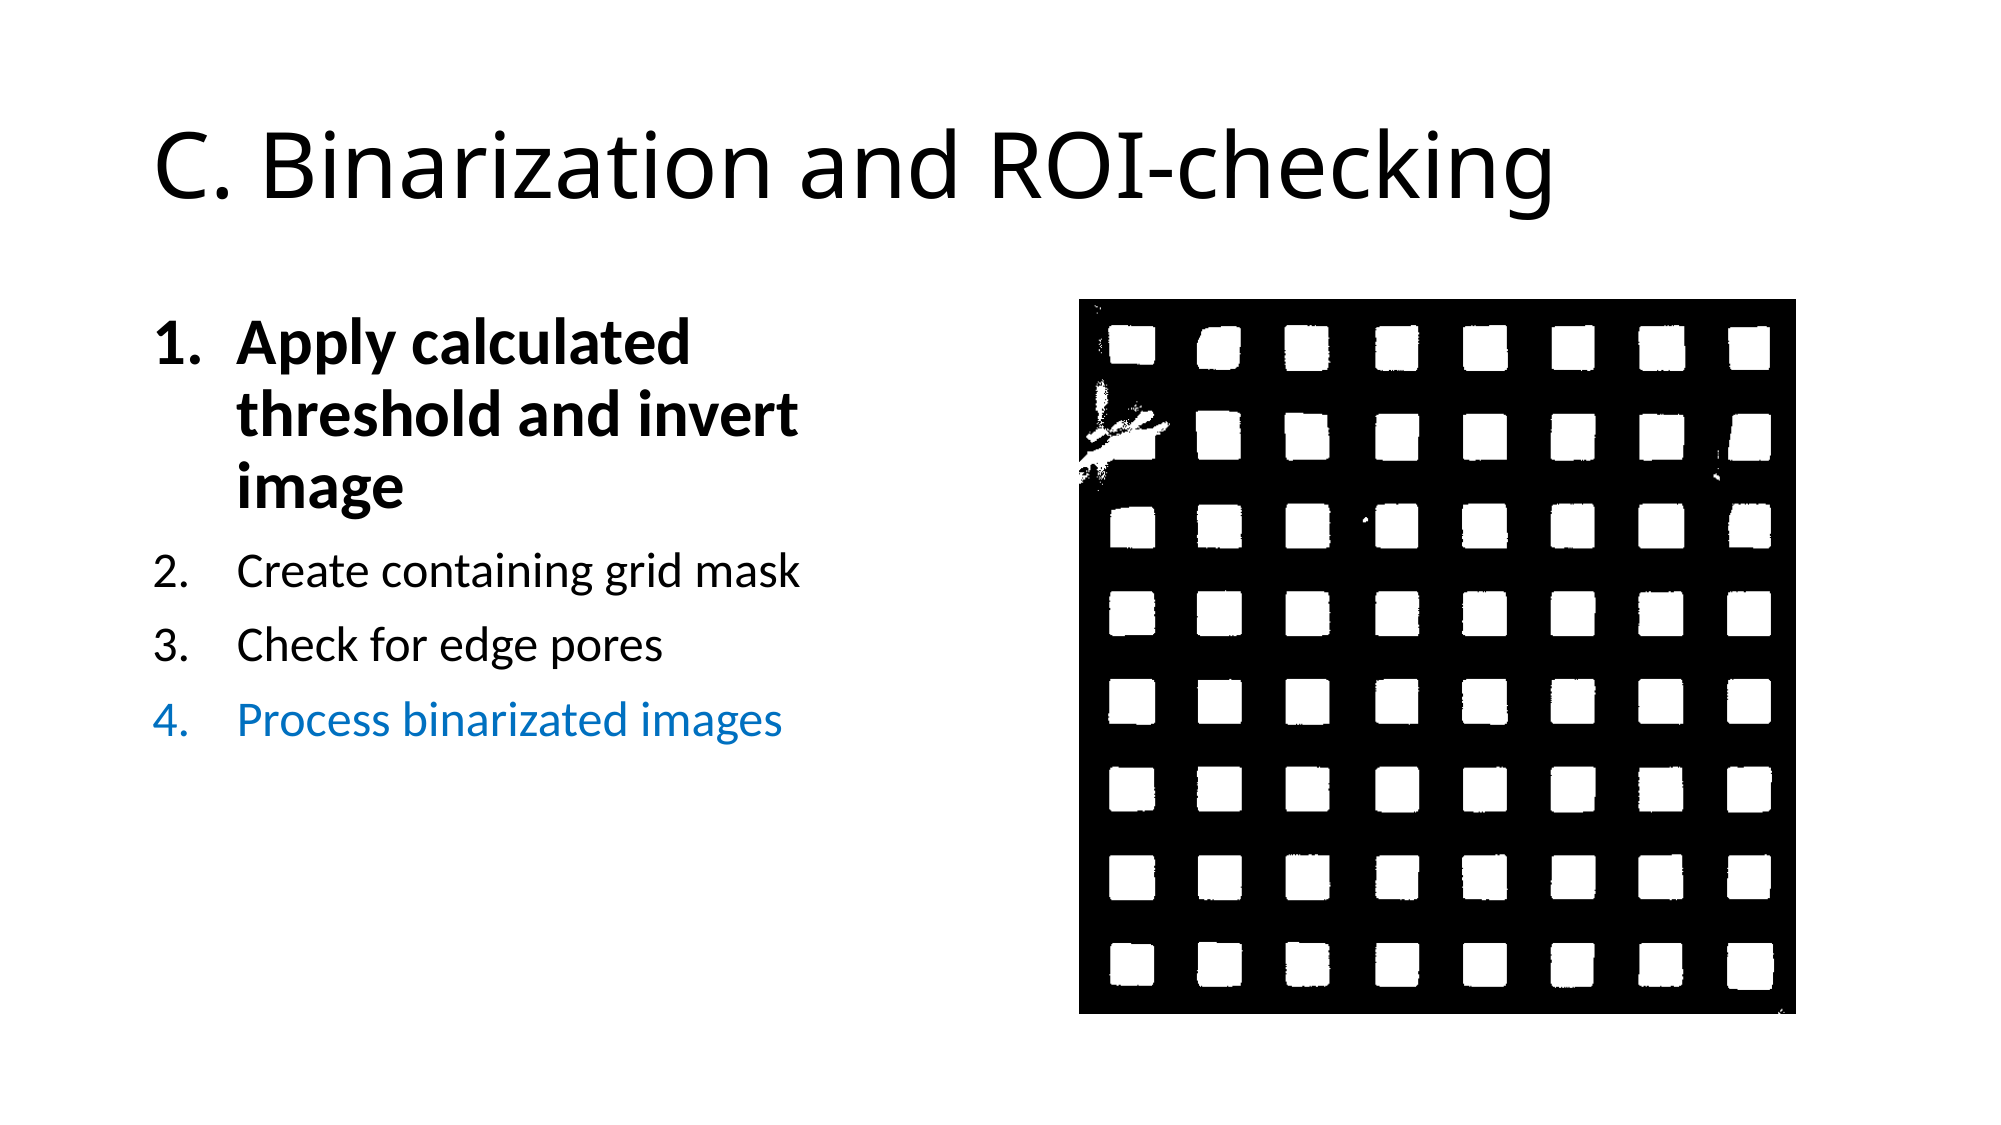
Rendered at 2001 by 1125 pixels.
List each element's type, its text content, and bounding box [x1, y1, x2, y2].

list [1079, 299, 1796, 1014]
title C. Binarization and ROI-checking [137, 59, 1863, 278]
list Apply calculated threshold and invert image Create containing grid mask Check for edge pores Process binarizated images [137, 299, 988, 1014]
